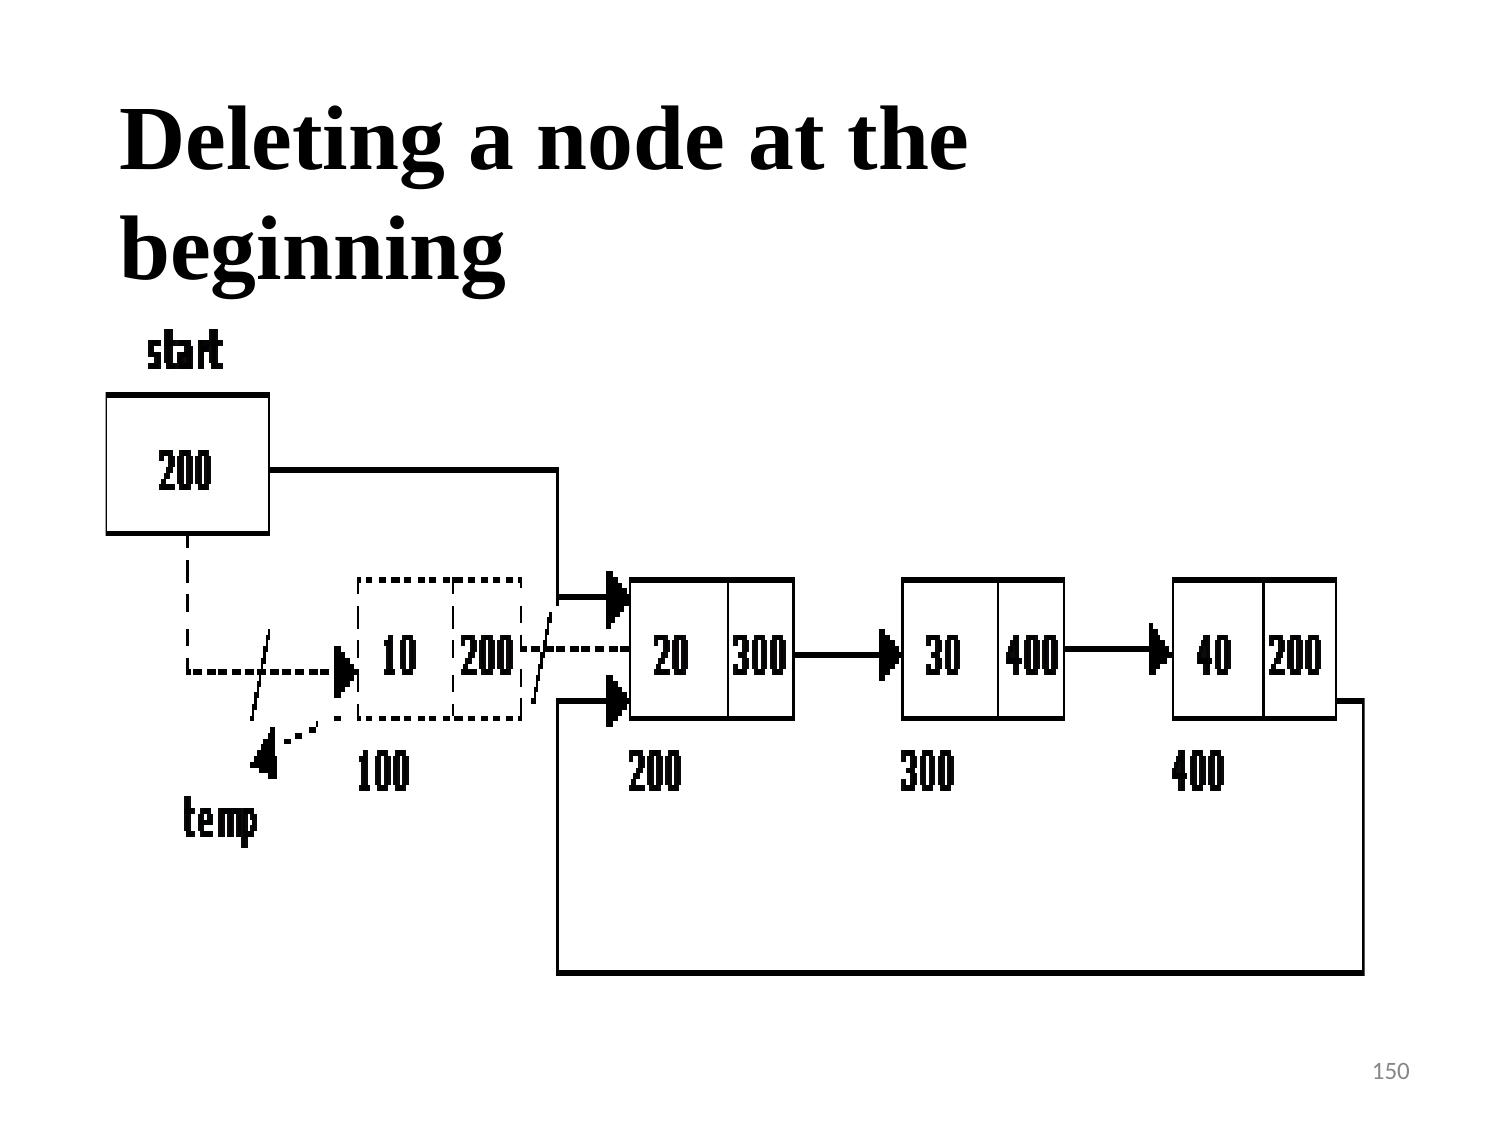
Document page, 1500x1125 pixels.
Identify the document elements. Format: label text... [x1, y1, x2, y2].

title Deleting a node at the beginning [117, 75, 1381, 298]
text_box 150 [1369, 1058, 1413, 1085]
text_box [105, 329, 1365, 976]
